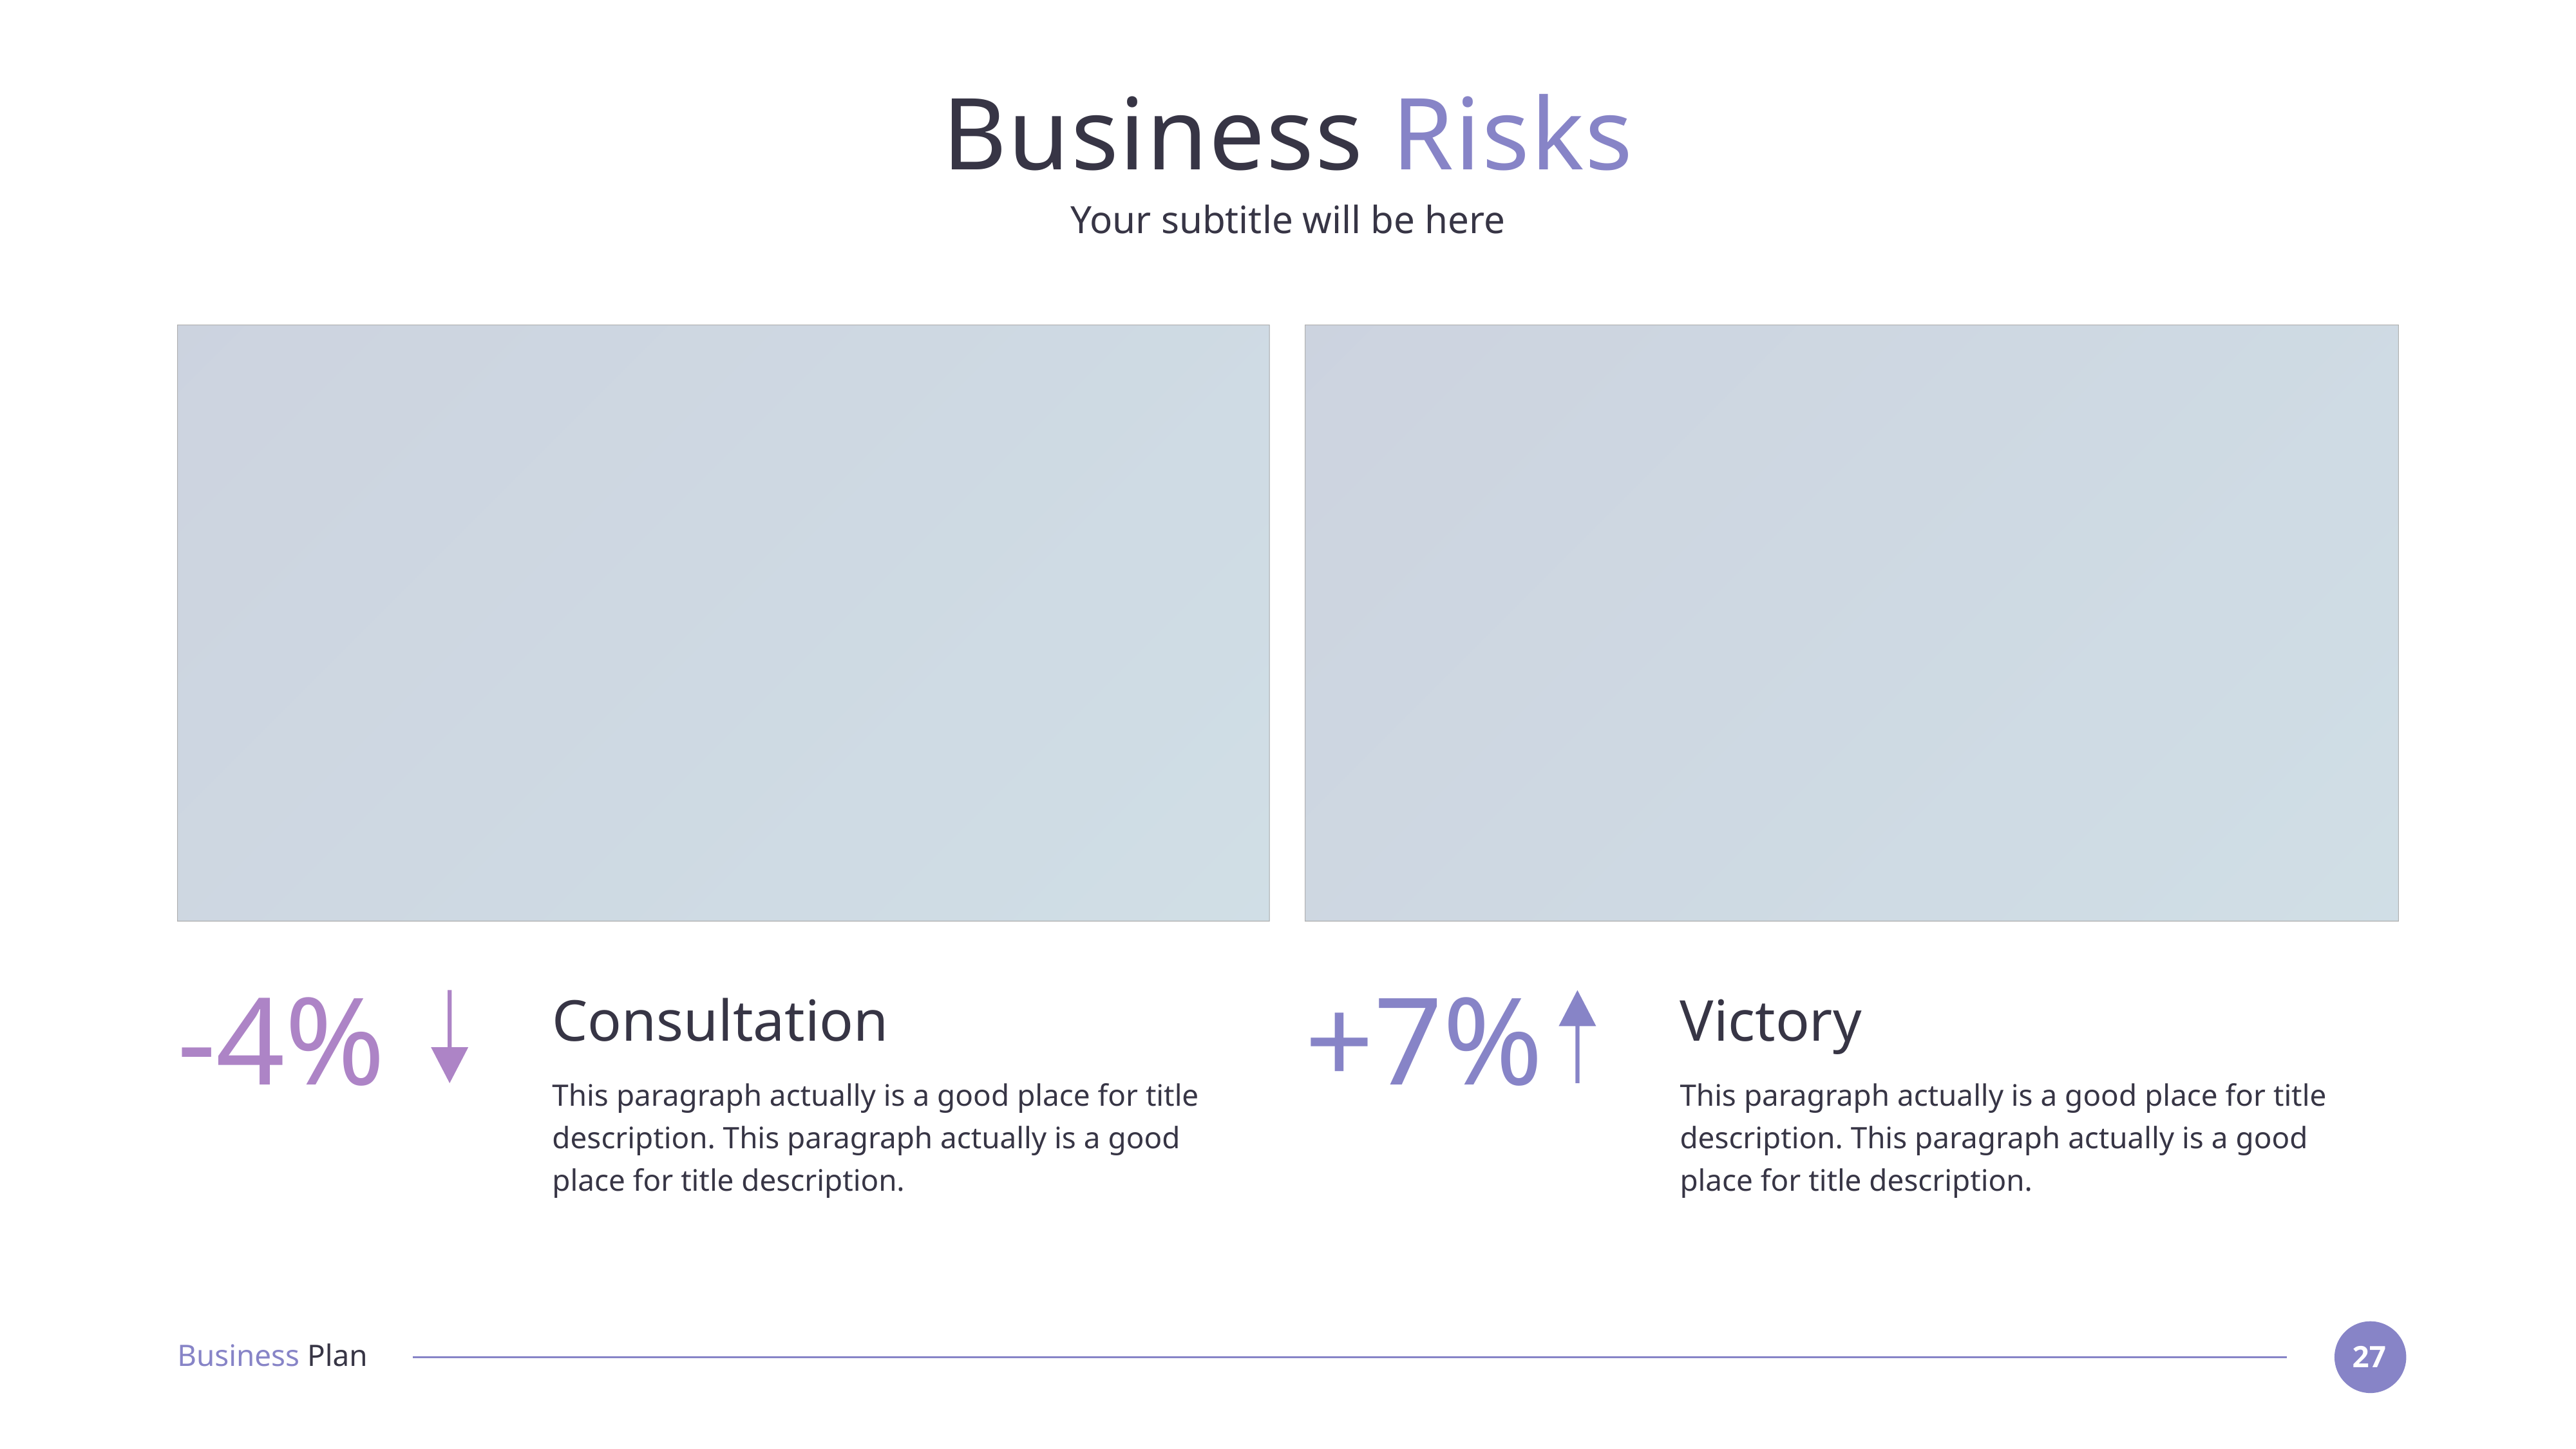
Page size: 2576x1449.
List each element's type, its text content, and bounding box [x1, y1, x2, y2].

text_box -4% [177, 963, 423, 1109]
list Your subtitle will be here [177, 196, 2399, 243]
text_box [1557, 989, 1598, 1084]
text_box This paragraph actually is a good place for title description. This paragraph actually is a good place for title description. [1680, 1070, 2349, 1198]
picture [176, 325, 1270, 922]
picture [1305, 325, 2398, 922]
text_box [430, 989, 469, 1085]
text_box This paragraph actually is a good place for title description. This paragraph actually is a good place for title description. [552, 1070, 1221, 1198]
text_box Victory [1680, 985, 2349, 1053]
text_box Consultation [552, 985, 1221, 1053]
text_box +7% [1305, 963, 1551, 1109]
title Business Risks [177, 70, 2399, 193]
